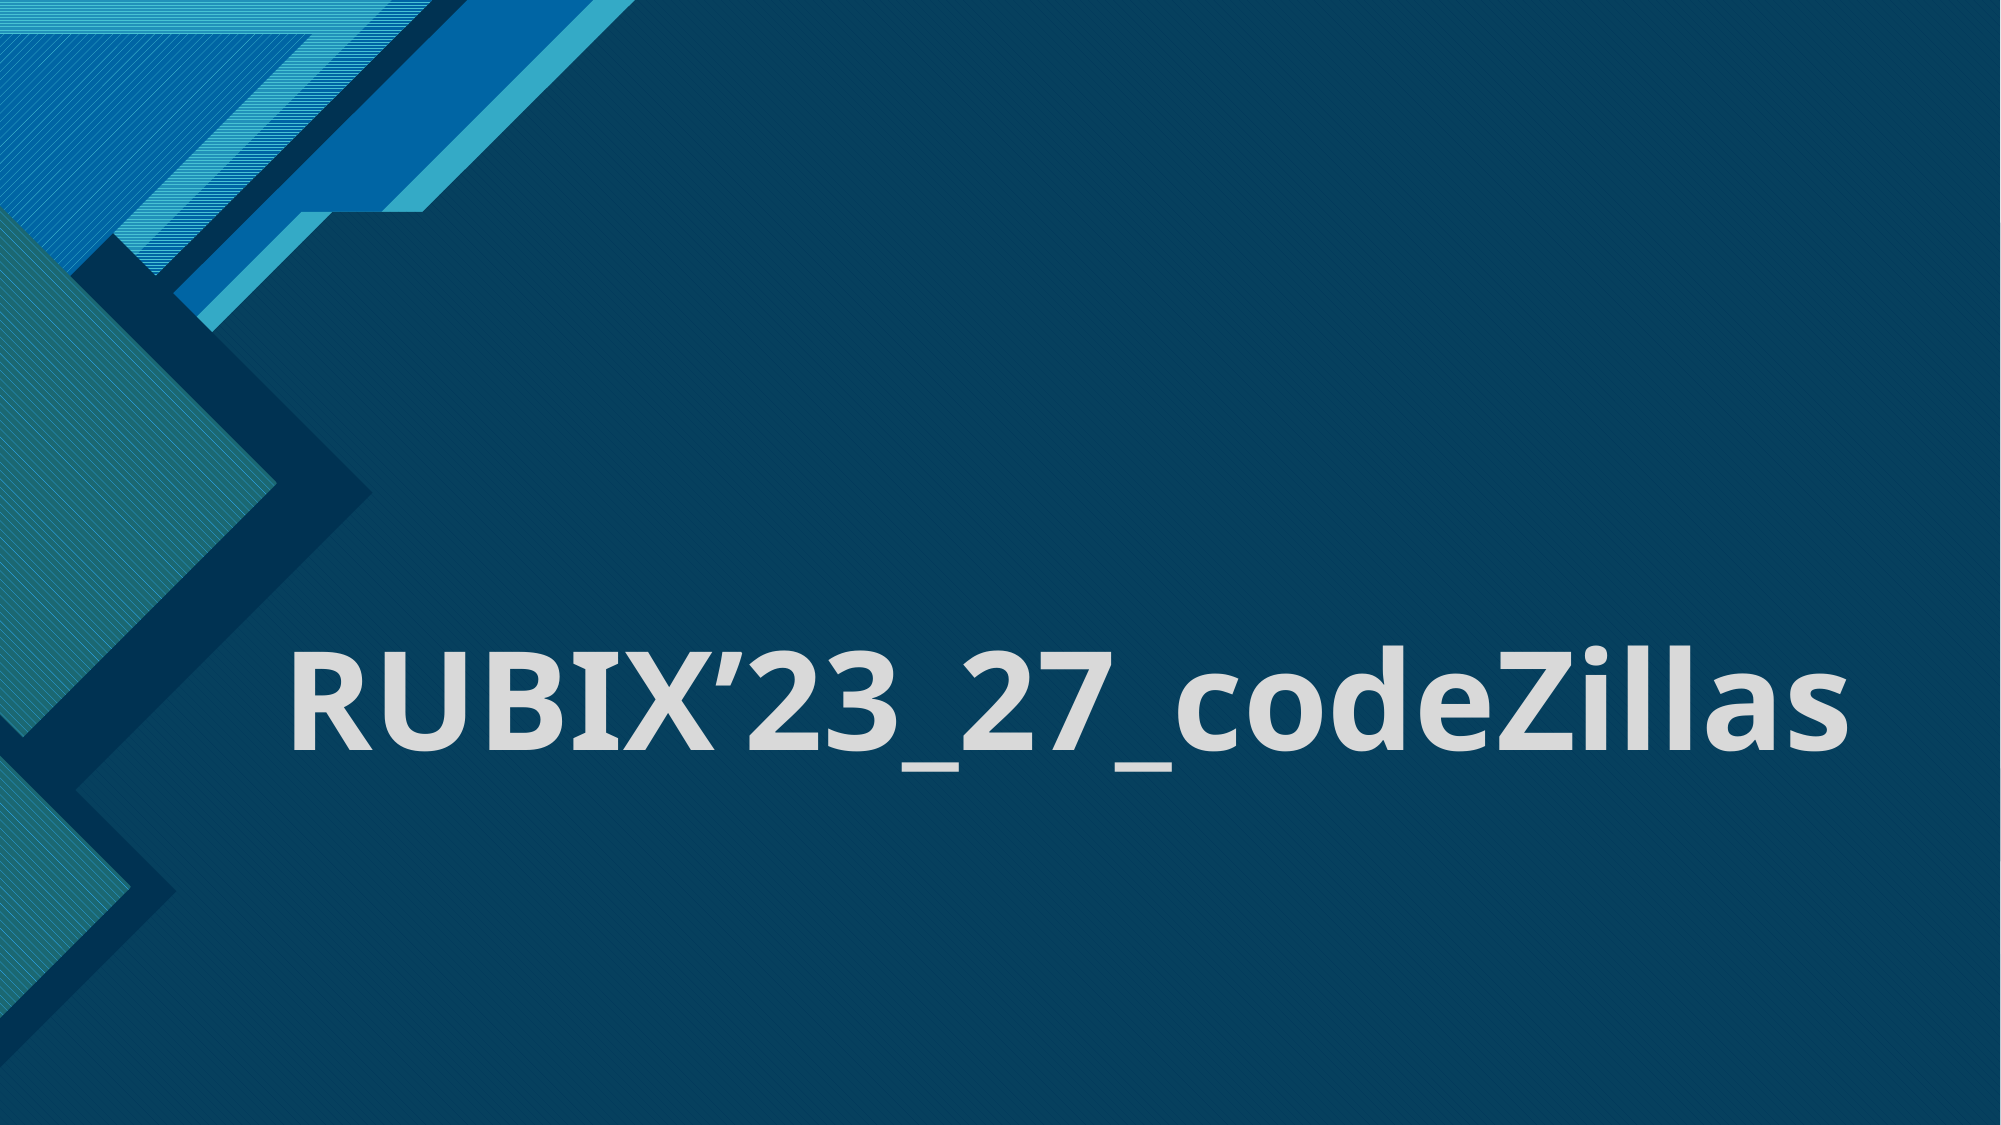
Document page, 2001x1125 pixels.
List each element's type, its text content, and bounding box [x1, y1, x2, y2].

title RUBIX’23_27_codeZillas [267, 584, 1875, 789]
